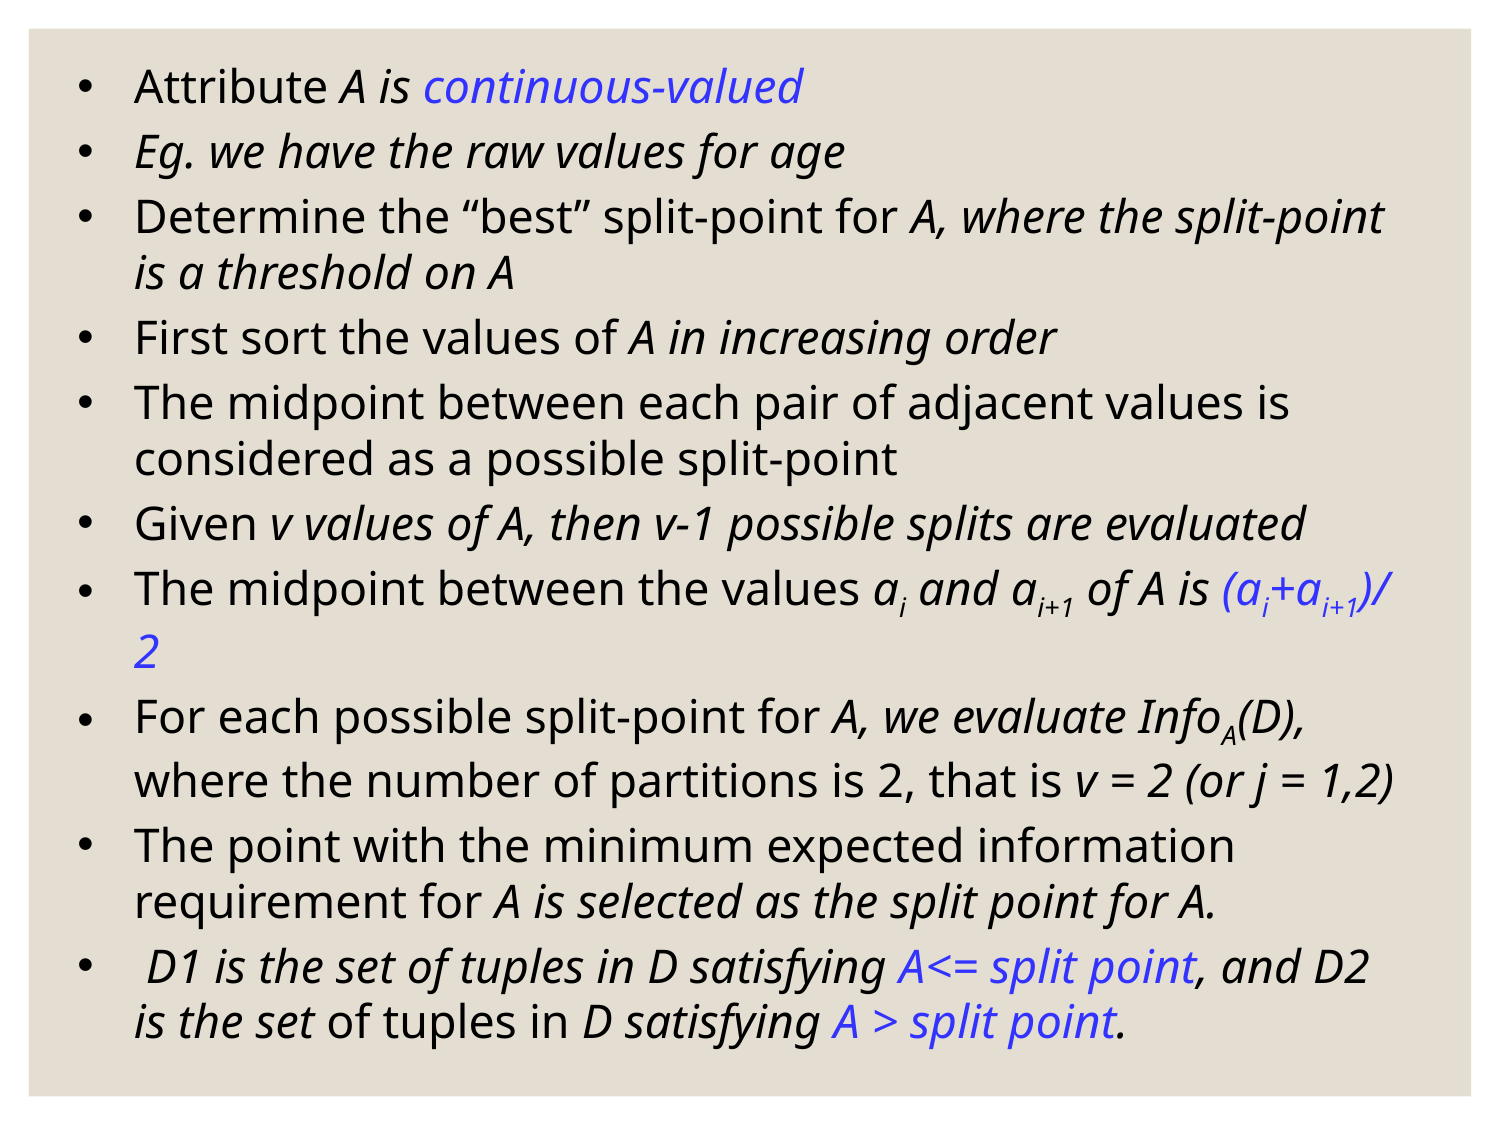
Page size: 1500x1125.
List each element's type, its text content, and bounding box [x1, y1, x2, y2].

text_box Attribute A is continuous-valued Eg. we have the raw values for age Determine the “best” split-point for A, where the split-point is a threshold on A First sort the values of A in increasing order The midpoint between each pair of adjacent values is considered as a possible split-point Given v values of A, then v-1 possible splits are evaluated The midpoint between the values ai and ai+1 of A is (ai+ai+1)/ 2 For each possible split-point for A, we evaluate InfoA(D), where the number of partitions is 2, that is v = 2 (or j = 1,2) The point with the minimum expected information requirement for A is selected as the split point for A. D1 is the set of tuples in D satisfying A<= split point, and D2 is the set of tuples in D satisfying A > split point. [62, 49, 1413, 1100]
